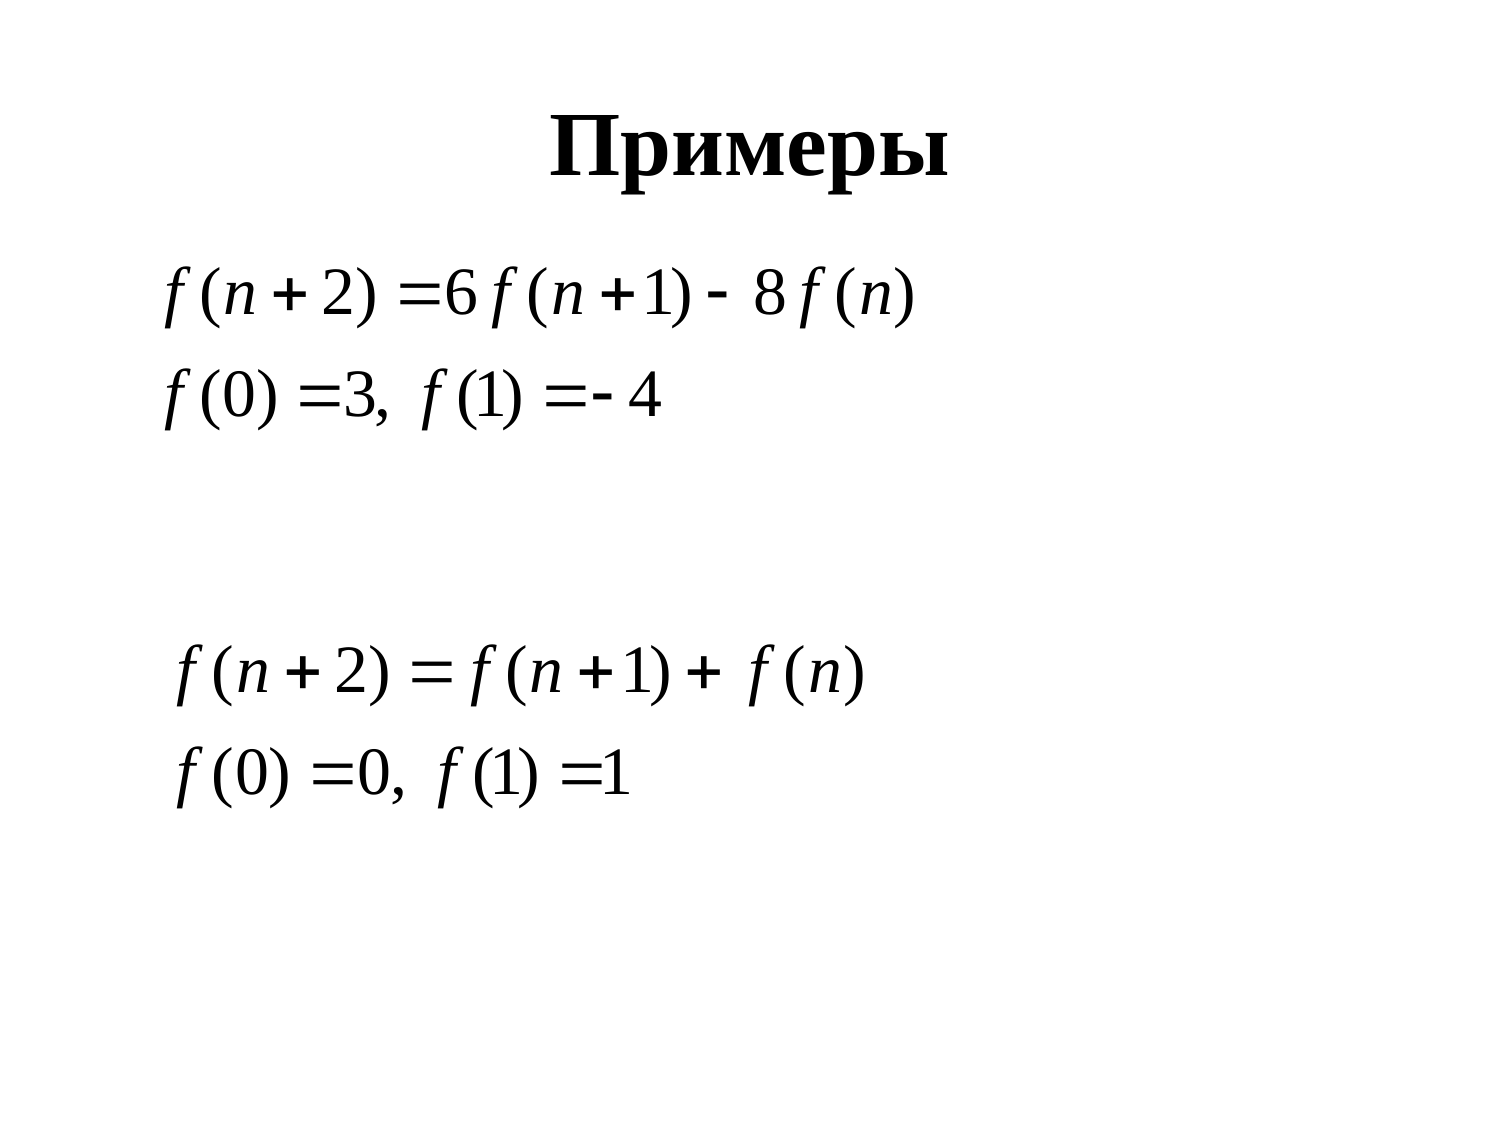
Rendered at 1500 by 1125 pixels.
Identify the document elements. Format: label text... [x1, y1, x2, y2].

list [142, 255, 928, 445]
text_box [155, 633, 878, 823]
title Примеры [75, 45, 1425, 233]
